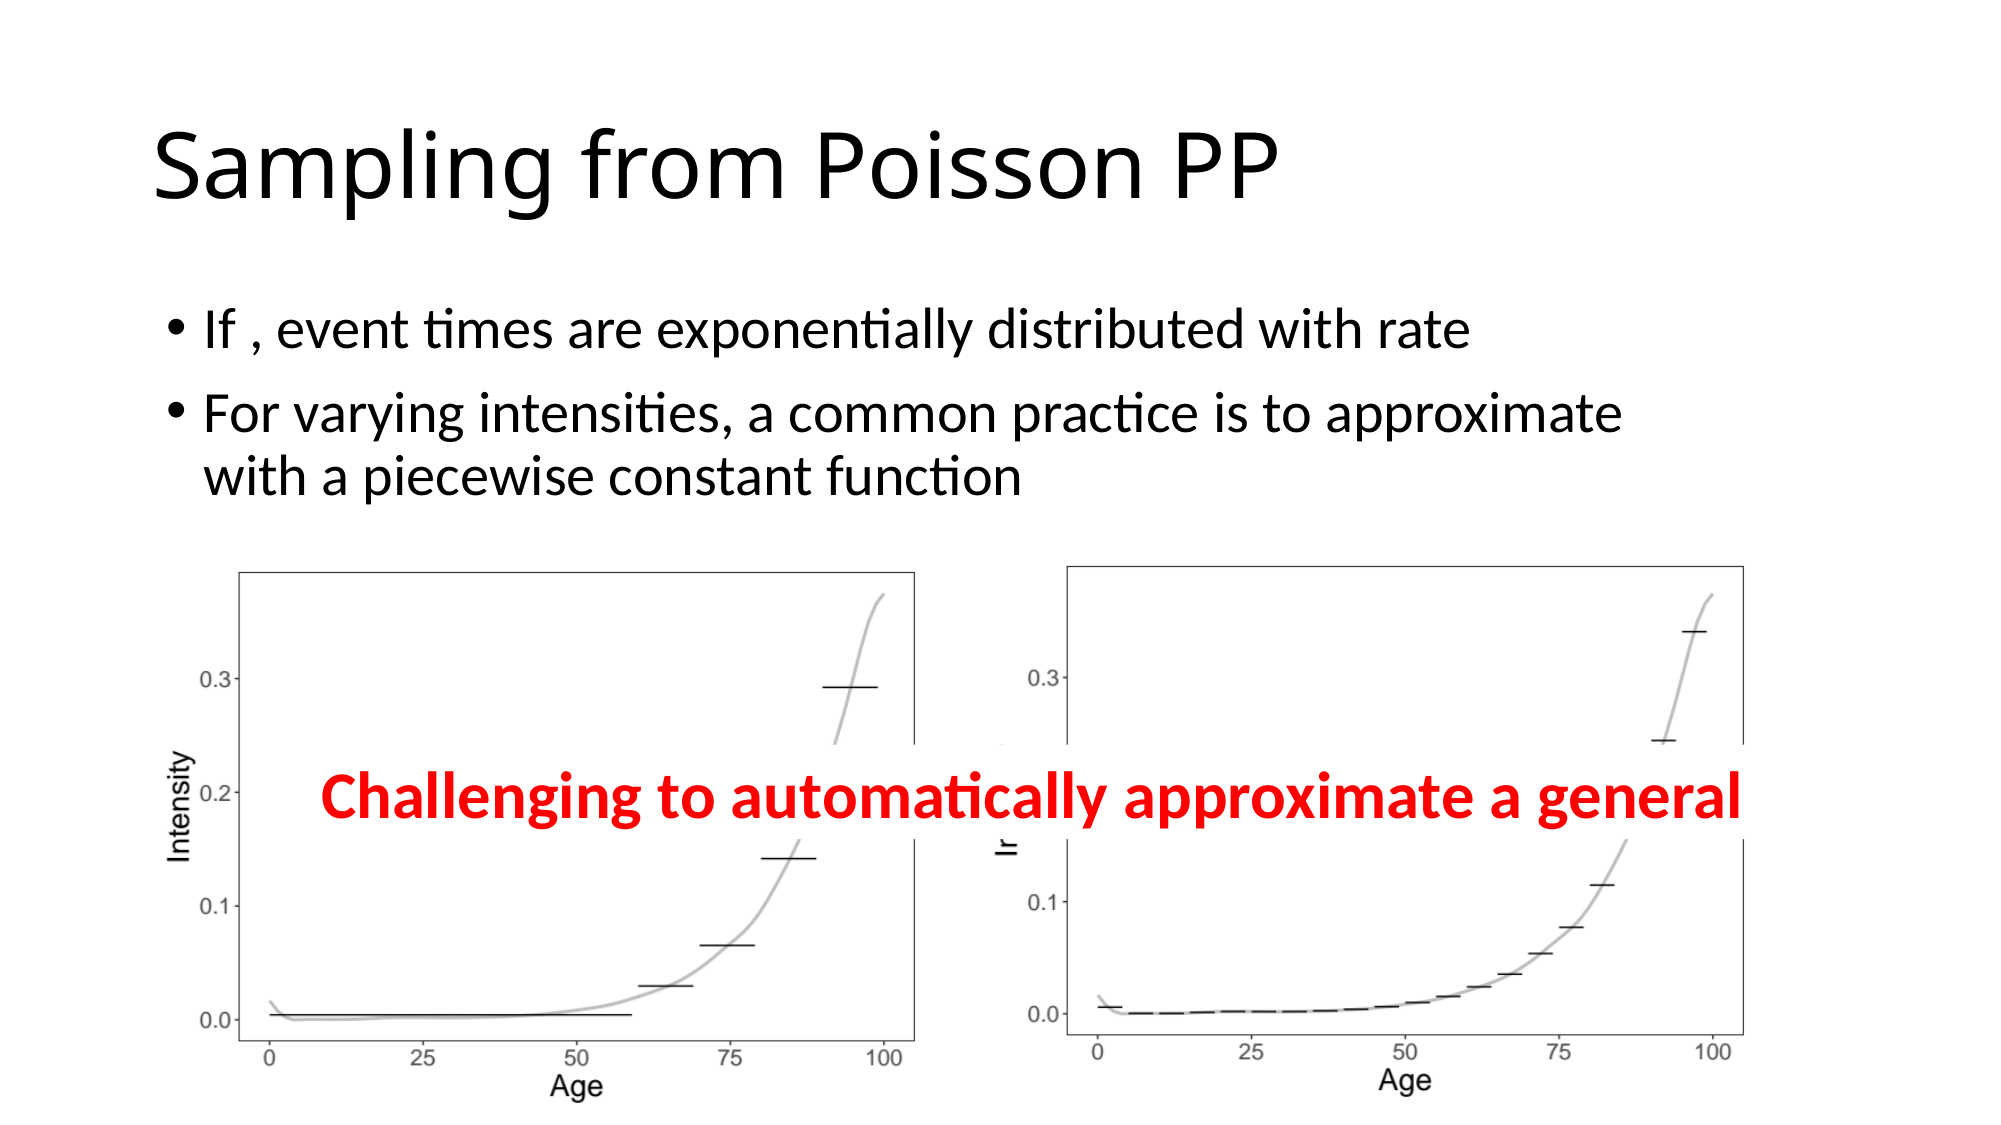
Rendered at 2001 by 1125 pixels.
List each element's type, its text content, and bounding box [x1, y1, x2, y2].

title Sampling from Poisson PP [137, 59, 1863, 278]
picture [159, 564, 921, 1109]
picture [987, 558, 1750, 1103]
